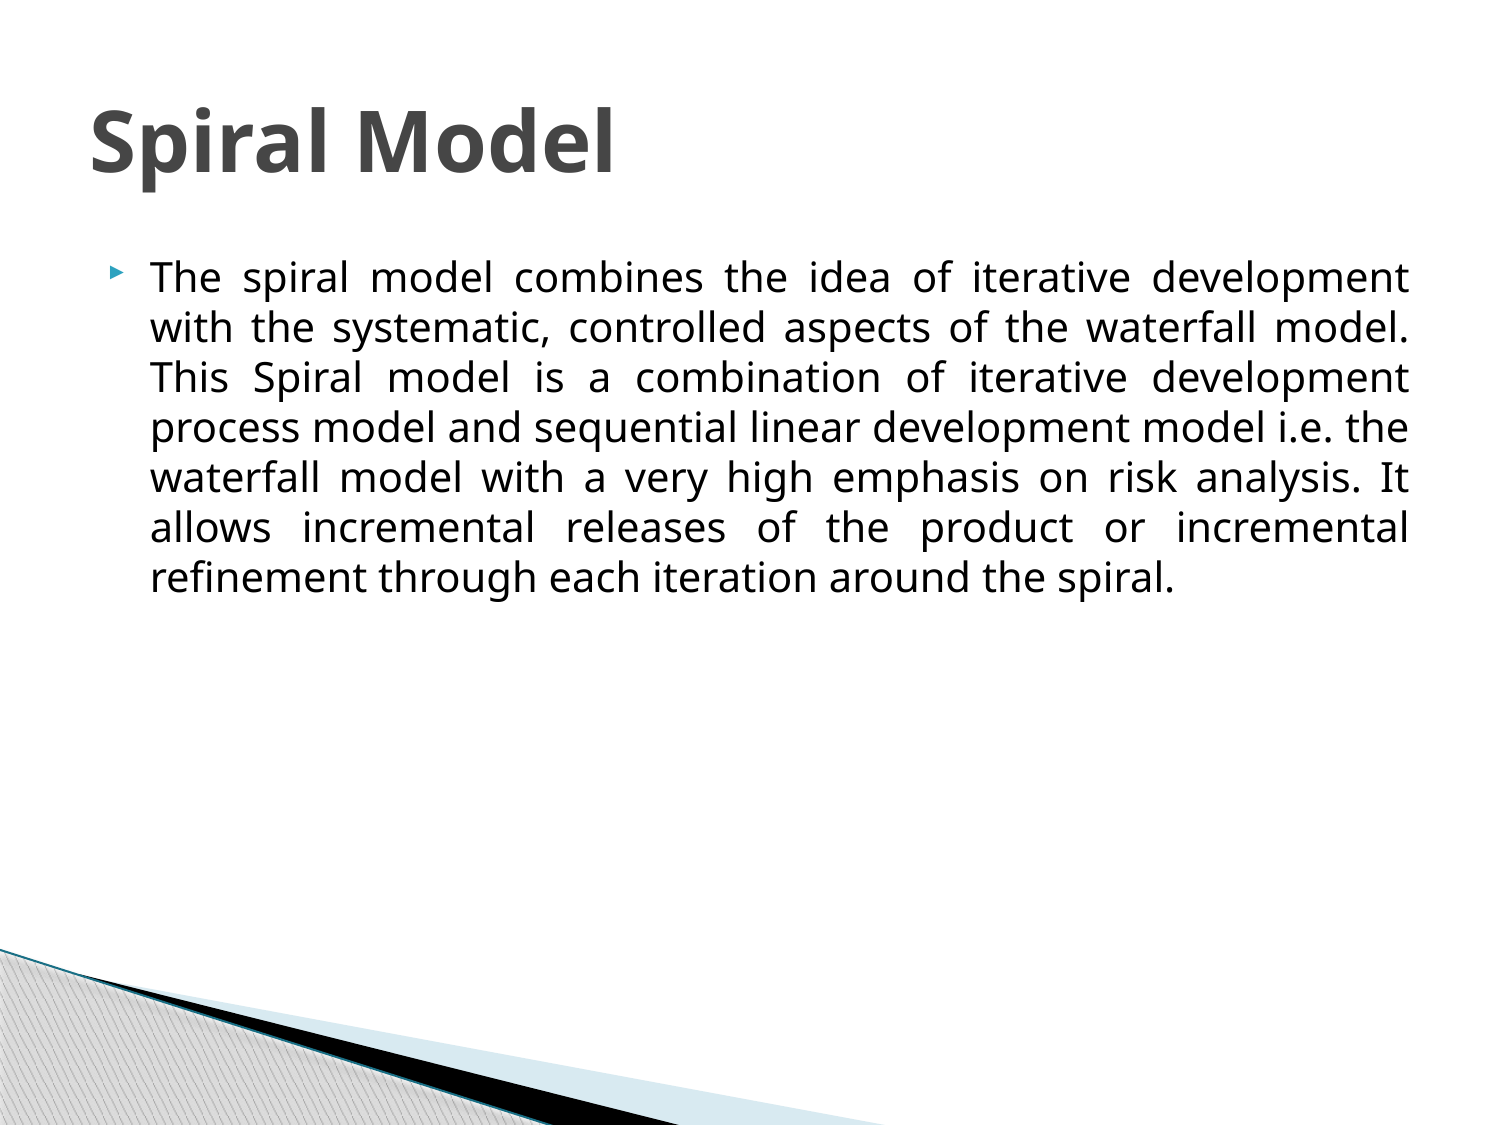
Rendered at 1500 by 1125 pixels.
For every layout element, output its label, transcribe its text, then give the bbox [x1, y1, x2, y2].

list The spiral model combines the idea of iterative development with the systematic, controlled aspects of the waterfall model. This Spiral model is a combination of iterative development process model and sequential linear development model i.e. the waterfall model with a very high emphasis on risk analysis. It allows incremental releases of the product or incremental refinement through each iteration around the spiral. [75, 243, 1425, 986]
title Spiral Model [75, 45, 1425, 233]
